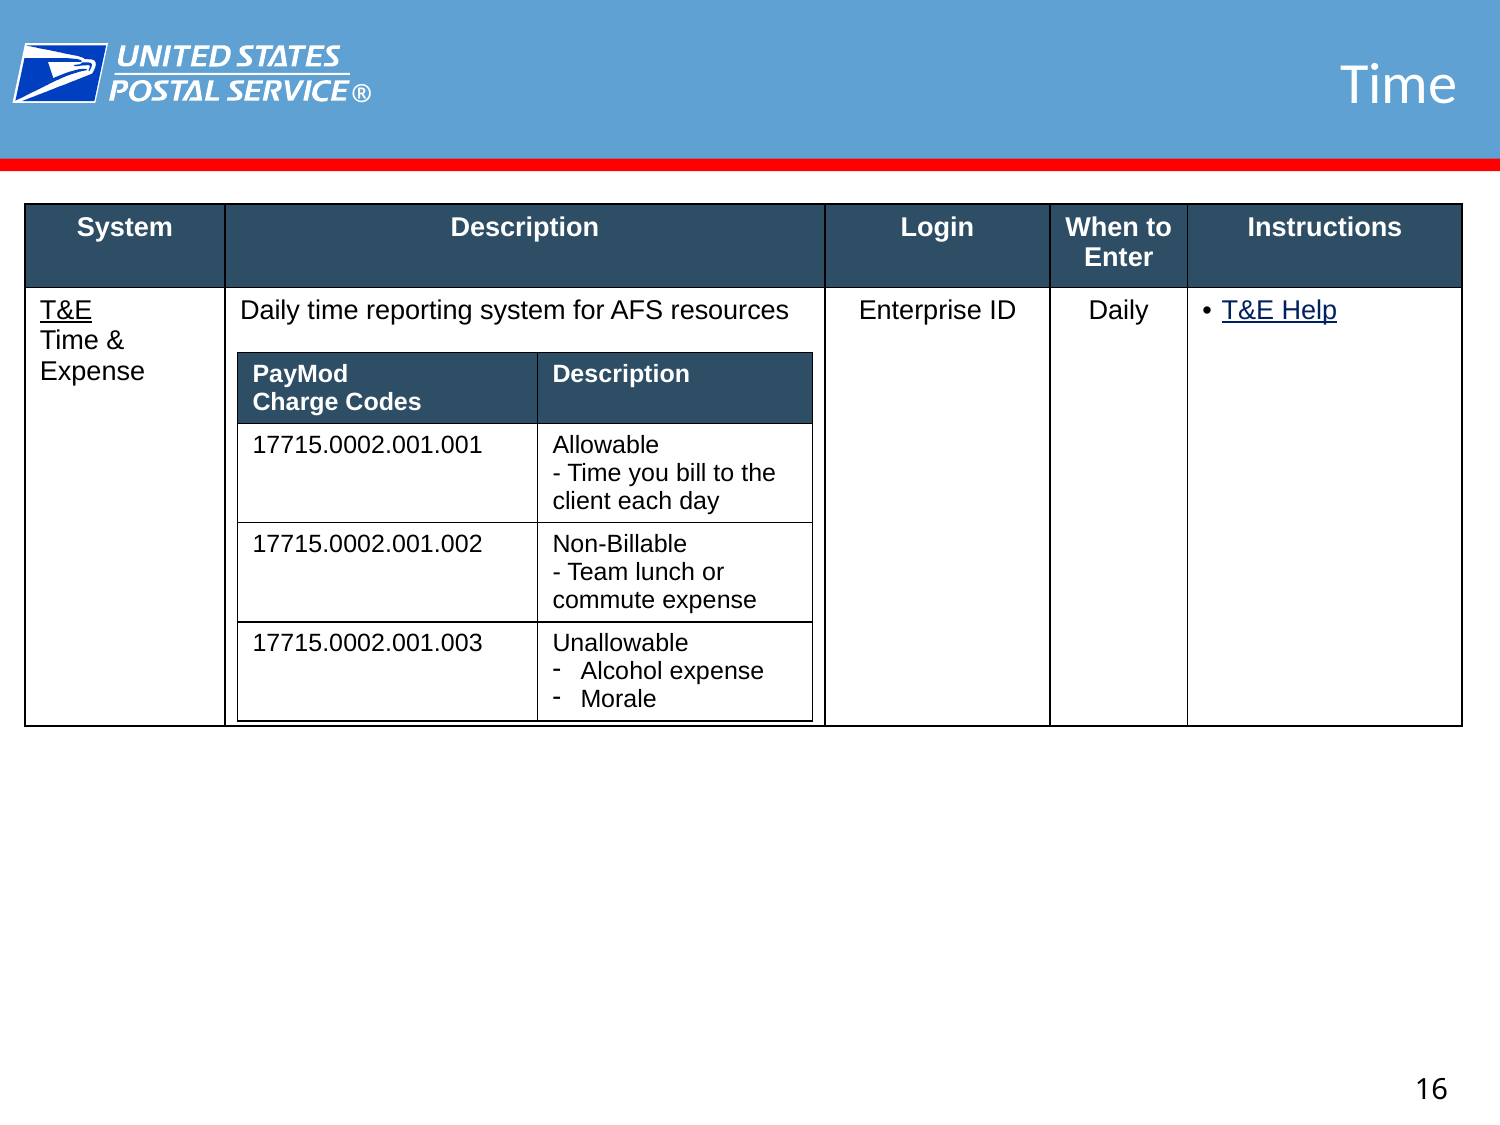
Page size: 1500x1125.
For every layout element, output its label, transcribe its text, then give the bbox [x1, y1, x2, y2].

table_cell T&E Help [1188, 288, 1461, 725]
table_cell 17715.0002.001.003 [238, 623, 537, 720]
table_header When to Enter [1051, 205, 1187, 287]
table_header Login [826, 205, 1049, 287]
table_cell Allowable - Time you bill to the client each day [538, 424, 812, 522]
table_header Description [538, 353, 812, 423]
table_cell Daily time reporting system for AFS resources [226, 288, 824, 725]
table_header System [26, 205, 224, 287]
table_cell 17715.0002.001.002 [238, 523, 537, 621]
table_cell Non-Billable - Team lunch or commute expense [538, 523, 812, 621]
table_cell Daily [1051, 288, 1187, 725]
title Time [462, 37, 1473, 123]
table_cell Enterprise ID [826, 288, 1049, 725]
table_header Instructions [1188, 205, 1461, 287]
table_header PayMod Charge Codes [238, 353, 537, 423]
table_header Description [226, 205, 824, 287]
table_cell Unallowable Alcohol expense Morale [538, 623, 812, 720]
table_cell 17715.0002.001.001 [238, 424, 537, 522]
table_cell T&E Time & Expense [26, 288, 224, 725]
